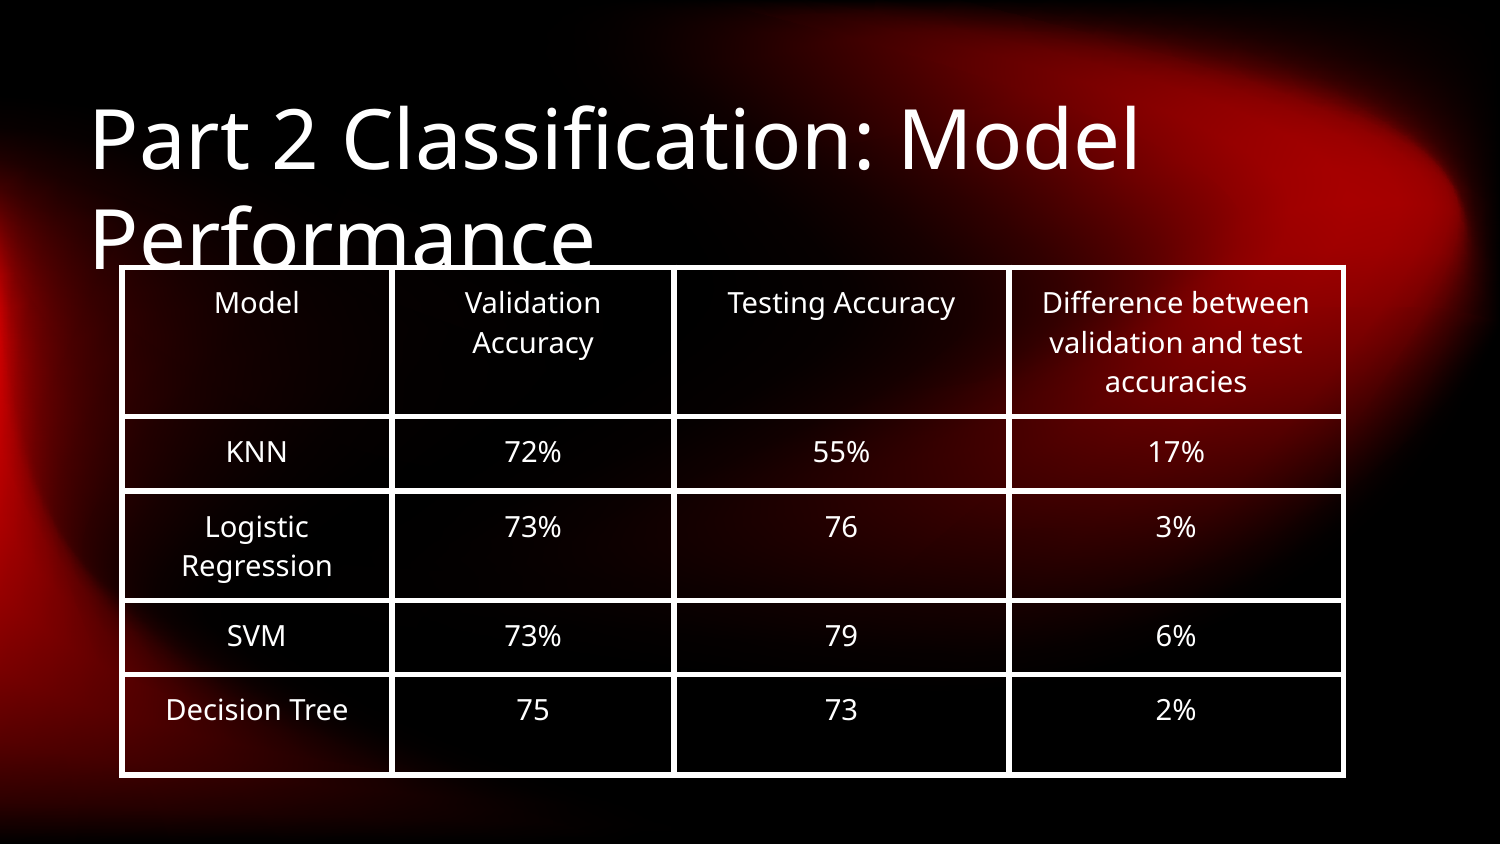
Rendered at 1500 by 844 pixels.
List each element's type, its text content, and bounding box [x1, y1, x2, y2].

table_cell 17% [1012, 419, 1341, 488]
title Part 2 Classification: Model Performance [73, 71, 1500, 199]
table_cell Decision Tree [125, 677, 389, 772]
table_header Difference between validation and test accuracies [1012, 270, 1341, 414]
table_header Model [125, 270, 389, 414]
table_cell Logistic Regression [125, 494, 389, 598]
table_cell 6% [1012, 603, 1341, 672]
table_cell 73 [677, 677, 1006, 772]
table_cell 55% [677, 419, 1006, 488]
table_cell KNN [125, 419, 389, 488]
table_cell 73% [395, 494, 671, 598]
table_cell 75 [395, 677, 671, 772]
table_header Validation Accuracy [395, 270, 671, 414]
table_cell 2% [1012, 677, 1341, 772]
table_cell 76 [677, 494, 1006, 598]
table_cell 72% [395, 419, 671, 488]
table_header Testing Accuracy [677, 270, 1006, 414]
picture [0, 0, 1500, 844]
table_cell 3% [1012, 494, 1341, 598]
table_cell 73% [395, 603, 671, 672]
table_cell 79 [677, 603, 1006, 672]
table_cell SVM [125, 603, 389, 672]
